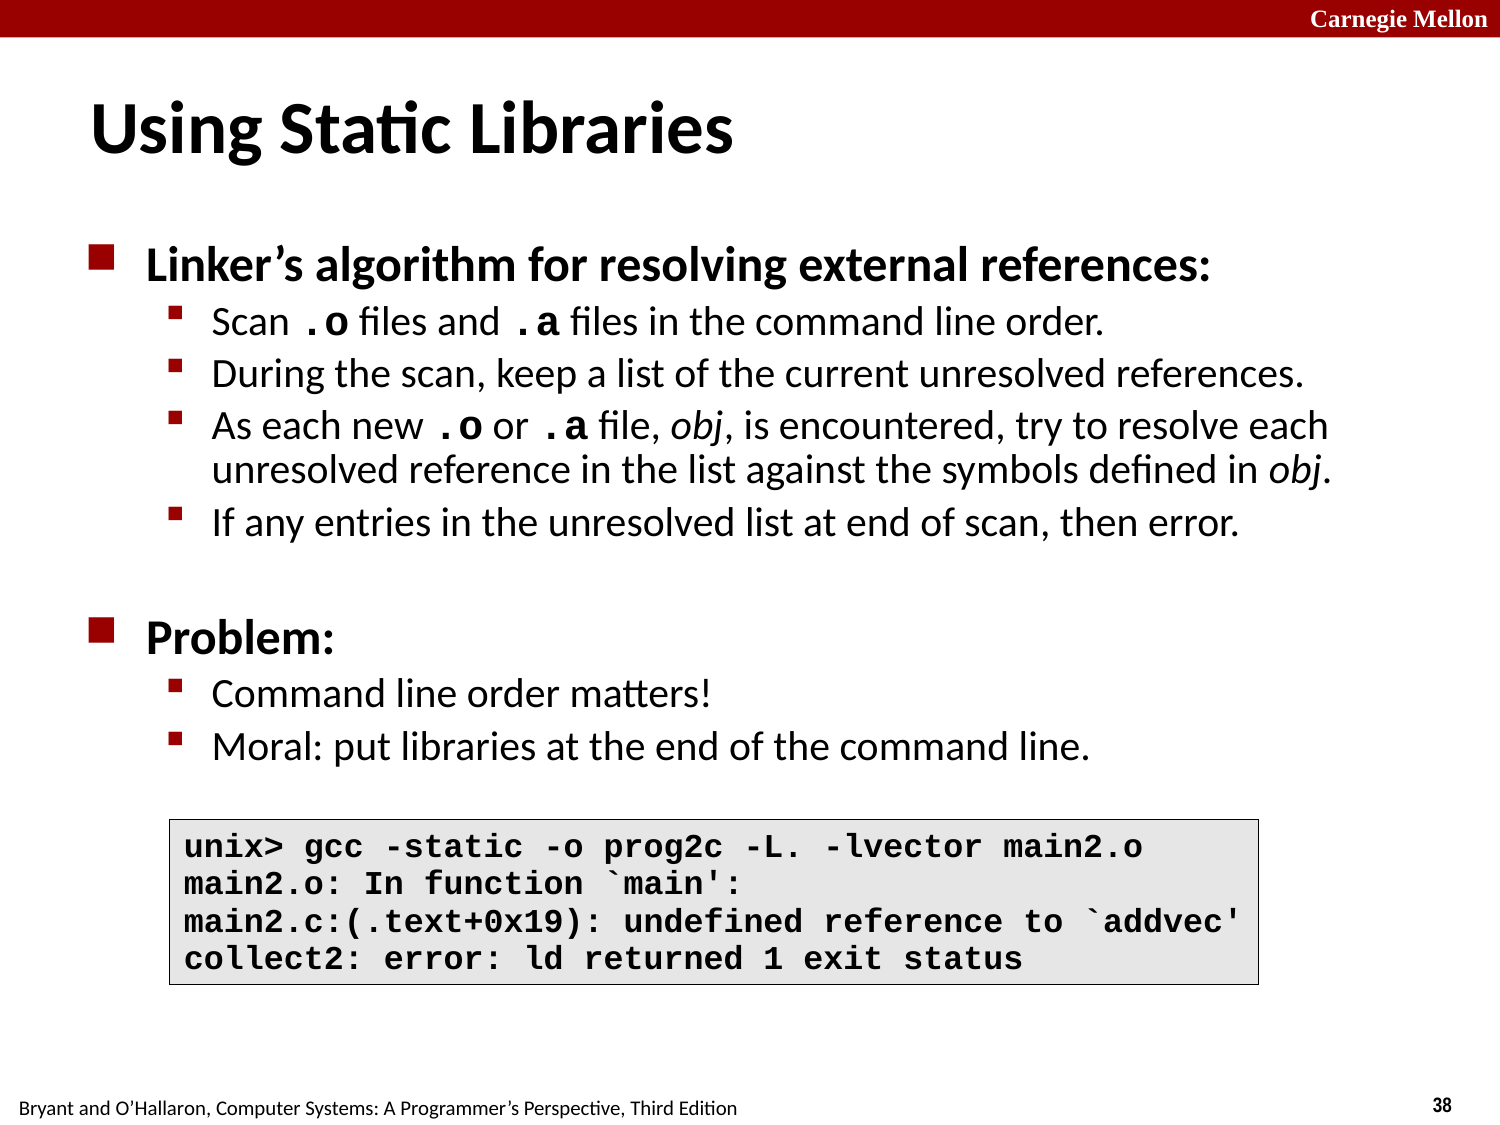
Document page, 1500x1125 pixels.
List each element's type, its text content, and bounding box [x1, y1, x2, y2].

text_box unix> gcc -static -o prog2c -L. -lvector main2.o main2.o: In function `main': main2.c:(.text+0x19): undefined reference to `addvec' collect2: error: ld returned 1 exit status [169, 819, 1259, 985]
list Linker’s algorithm for resolving external references: Scan .o files and .a files in the command line order. During the scan, keep a list of the current unresolved references. As each new .o or .a file, obj, is encountered, try to resolve each unresolved reference in the list against the symbols defined in obj. If any entries in the unresolved list at end of scan, then error. Problem: Command line order matters! Moral: put libraries at the end of the command line. [74, 234, 1438, 913]
title Using Static Libraries [74, 58, 1500, 188]
